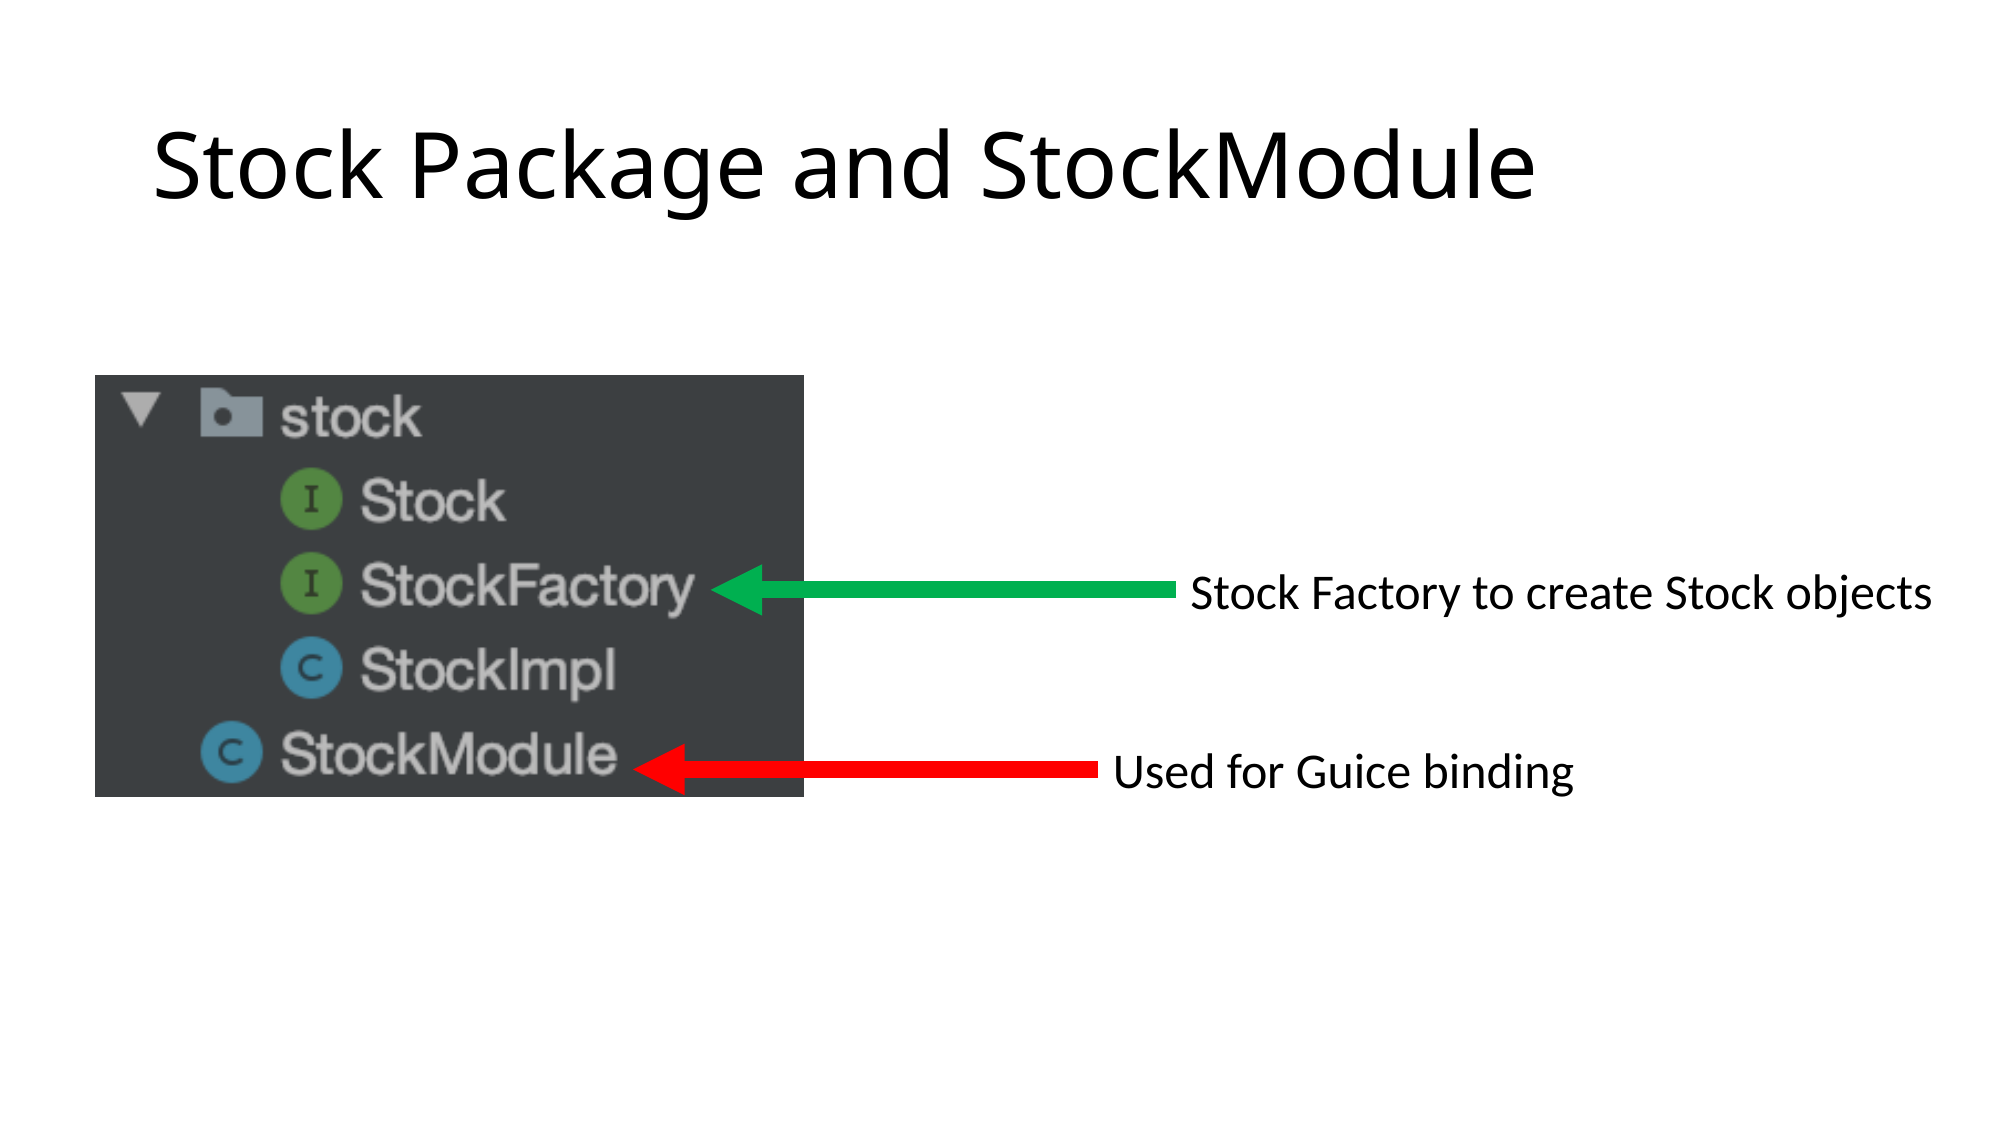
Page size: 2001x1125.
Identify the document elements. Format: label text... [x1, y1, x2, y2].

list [95, 375, 804, 797]
text_box Stock Factory to create Stock objects [1175, 551, 1959, 627]
title Stock Package and StockModule [137, 59, 1863, 278]
text_box Used for Guice binding [1098, 731, 1603, 807]
